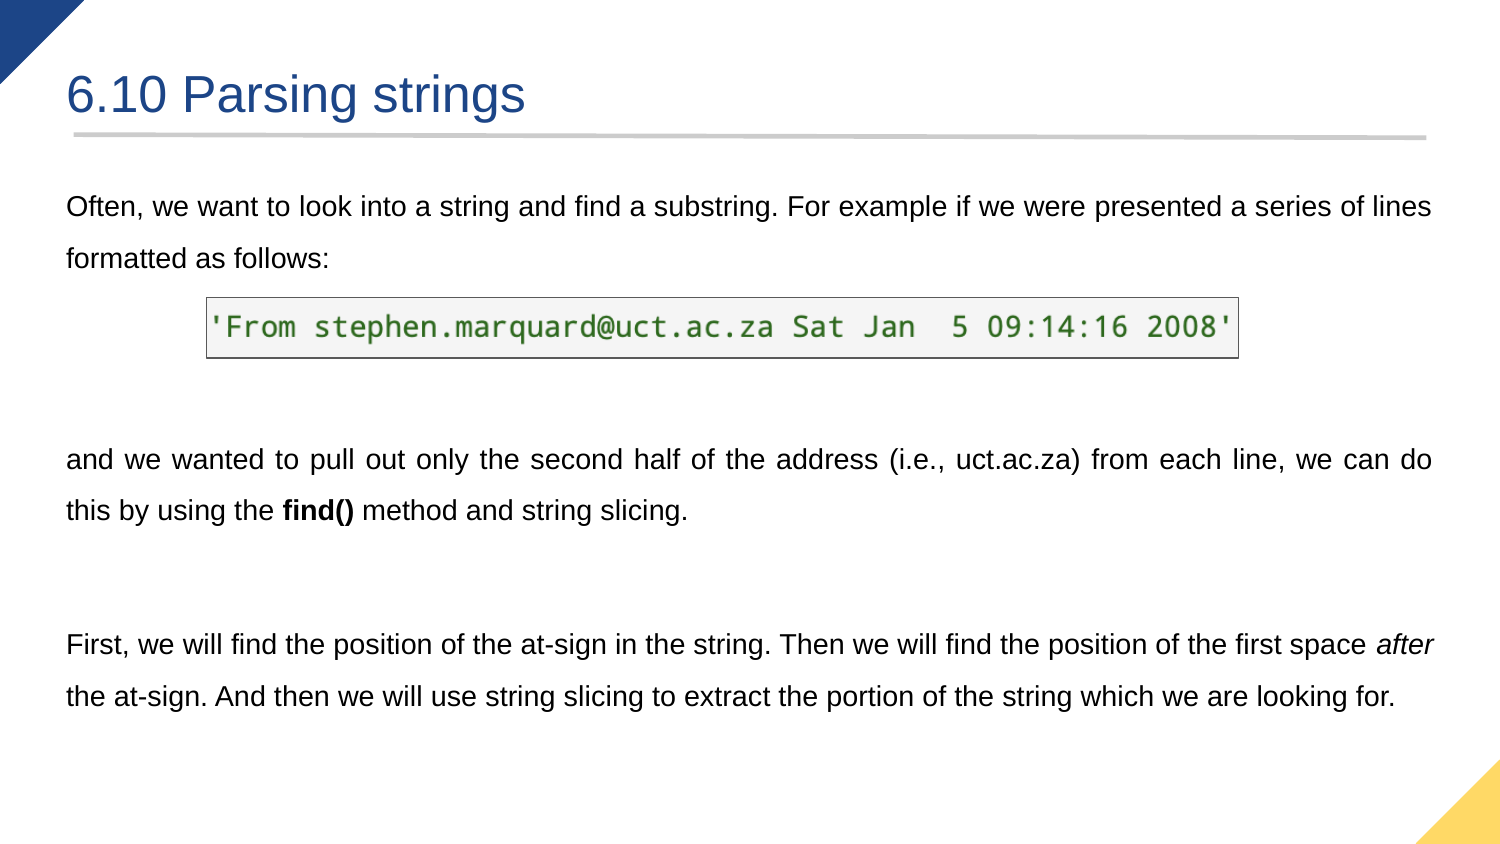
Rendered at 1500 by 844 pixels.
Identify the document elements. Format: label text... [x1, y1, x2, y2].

text_box [1416, 760, 1500, 844]
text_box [73, 134, 1427, 138]
picture [206, 298, 1238, 358]
title 6.10 Parsing strings [51, 45, 1449, 141]
text_box [0, 0, 84, 84]
list Often, we want to look into a string and find a substring. For example if we were presented a series of lines formatted as follows: and we wanted to pull out only the second half of the address (i.e., uct.ac.za) from each line, we can do this by using the find() method and string slicing. First, we will find the position of the at-sign in the string. Then we will find the position of the first space after the at-sign. And then we will use string slicing to extract the portion of the string which we are looking for. [51, 156, 1449, 750]
